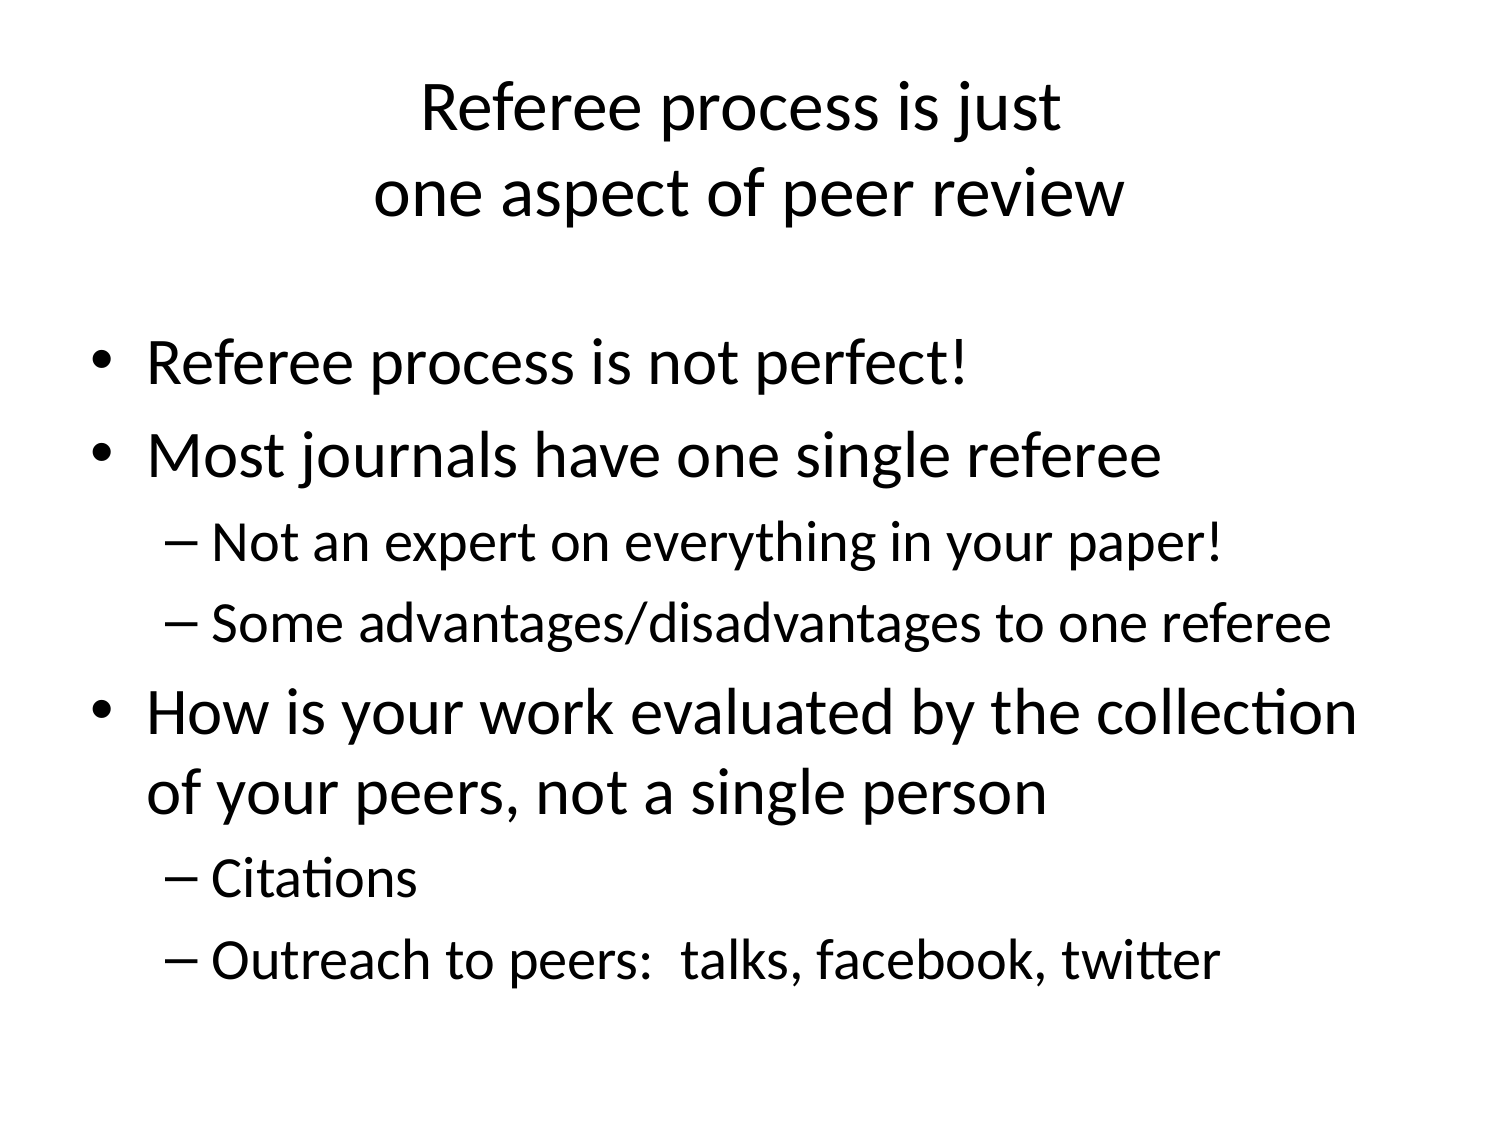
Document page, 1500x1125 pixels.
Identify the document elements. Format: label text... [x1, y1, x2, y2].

title Referee process is just one aspect of peer review [75, 51, 1425, 239]
list Referee process is not perfect! Most journals have one single referee Not an expert on everything in your paper! Some advantages/disadvantages to one referee How is your work evaluated by the collection of your peers, not a single person Citations Outreach to peers: talks, facebook, twitter [75, 310, 1425, 1053]
